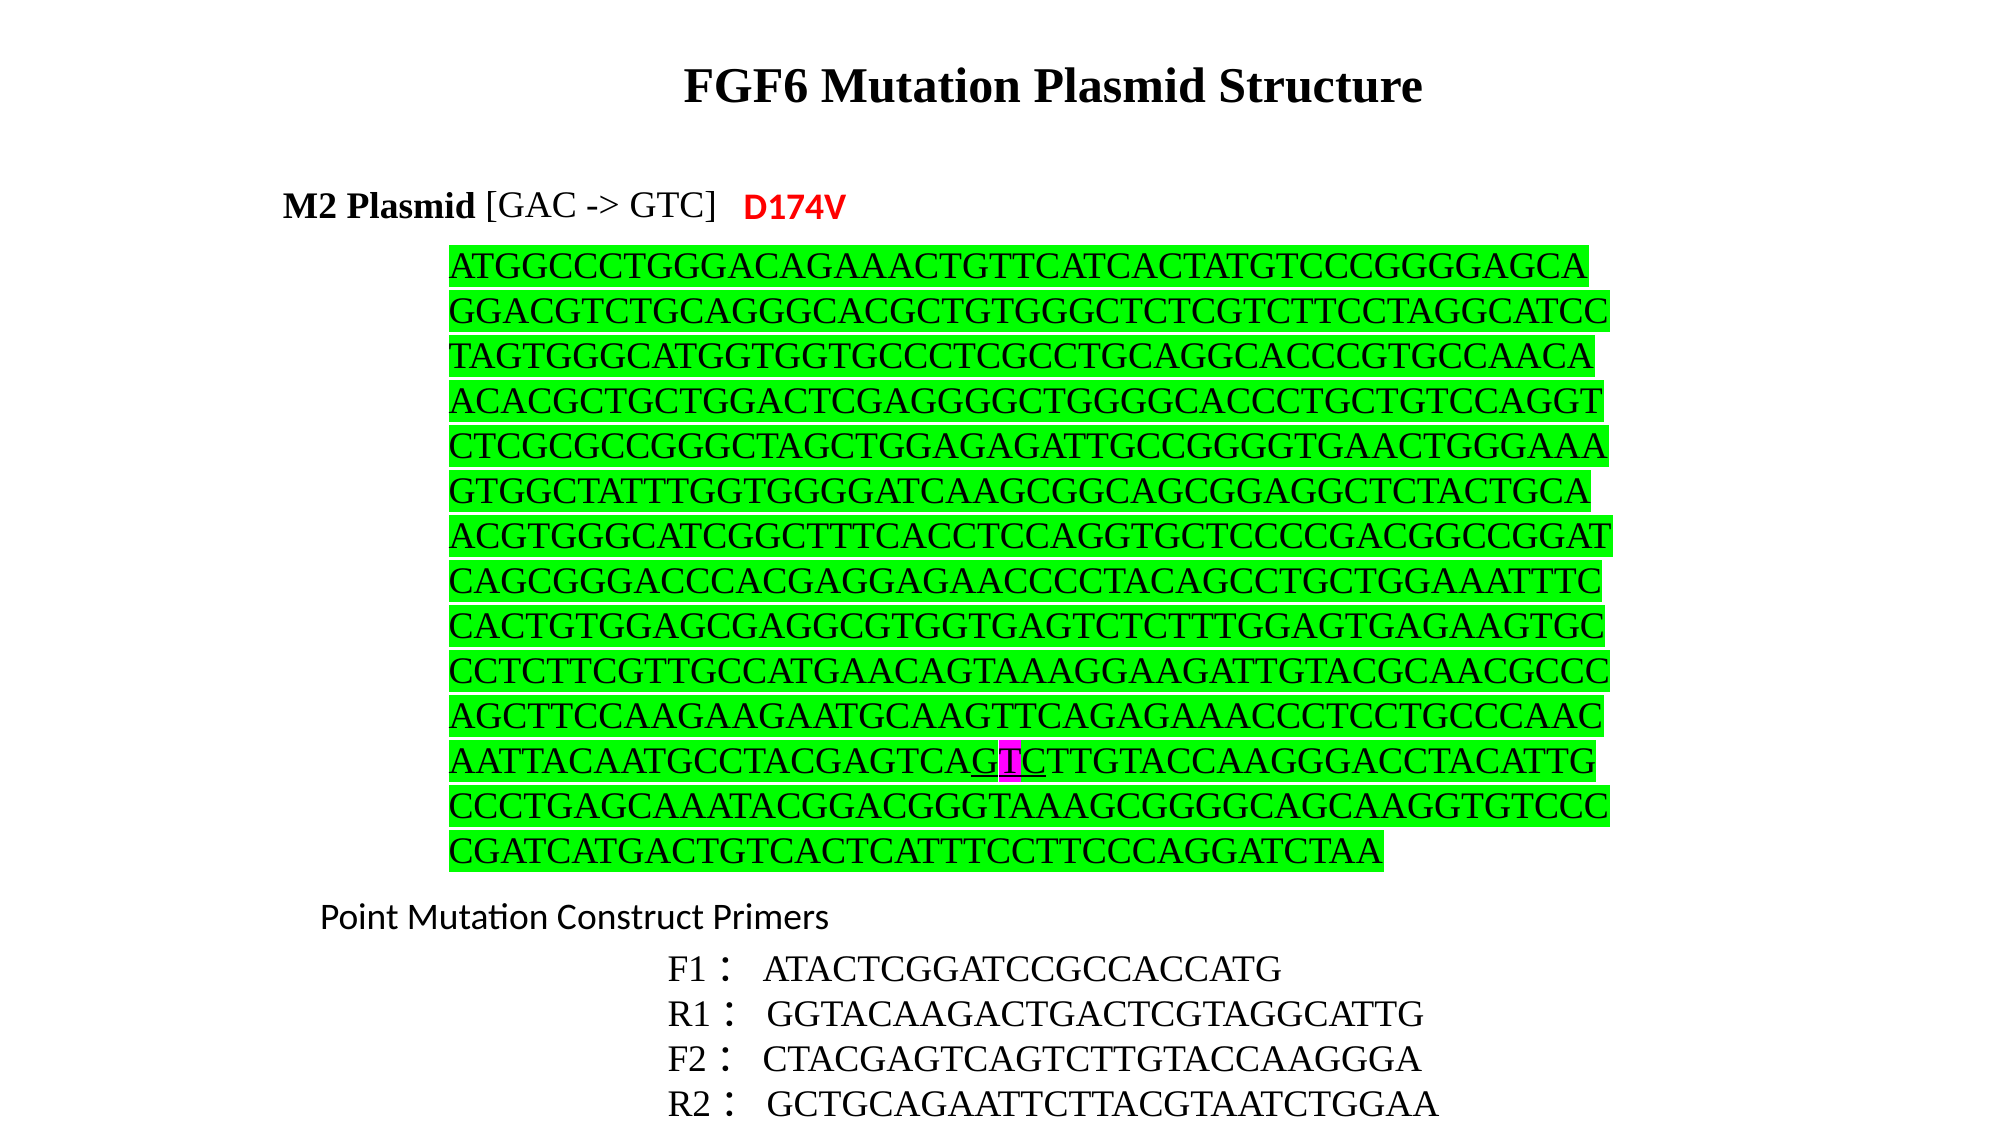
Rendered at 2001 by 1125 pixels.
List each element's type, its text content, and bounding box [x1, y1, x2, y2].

text_box FGF6 Mutation Plasmid Structure [668, 44, 1439, 120]
text_box F1：ATACTCGGATCCGCCACCATG R1：GGTACAAGACTGACTCGTAGGCATTG F2：CTACGAGTCAGTCTTGTACCAAGGGA R2：GCTGCAGAATTCTTACGTAATCTGGAA [652, 937, 1455, 1125]
text_box ATGGCCCTGGGACAGAAACTGTTCATCACTATGTCCCGGGGAGCAGGACGTCTGCAGGGCACGCTGTGGGCTCTCGTCTTCCTAGGCATCCTAGTGGGCATGGTGGTGCCCTCGCCTGCAGGCACCCGTGCCAACAACACGCTGCTGGACTCGAGGGGCTGGGGCACCCTGCTGTCCAGGTCTCGCGCCGGGCTAGCTGGAGAGATTGCCGGGGTGAACTGGGAAAGTGGCTATTTGGTGGGGATCAAGCGGCAGCGGAGGCTCTACTGCAACGTGGGCATCGGCTTTCACCTCCAGGTGCTCCCCGACGGCCGGATCAGCGGGACCCACGAGGAGAACCCCTACAGCCTGCTGGAAATTTCCACTGTGGAGCGAGGCGTGGTGAGTCTCTTTGGAGTGAGAAGTGCCCTCTTCGTTGCCATGAACAGTAAAGGAAGATTGTACGCAACGCCCAGCTTCCAAGAAGAATGCAAGTTCAGAGAAACCCTCCTGCCCAACAATTACAATGCCTACGAGTCAGTCTTGTACCAAGGGACCTACATTGCCCTGAGCAAATACGGACGGGTAAAGCGGGGCAGCAAGGTGTCCCCGATCATGACTGTCACTCATTTCCTTCCCAGGATCTAA [433, 233, 1628, 879]
text_box Point Mutation Construct Primers [305, 884, 845, 945]
text_box [GAC -> GTC] [470, 172, 733, 233]
text_box D174V [728, 174, 862, 235]
text_box M2 Plasmid [268, 173, 491, 234]
